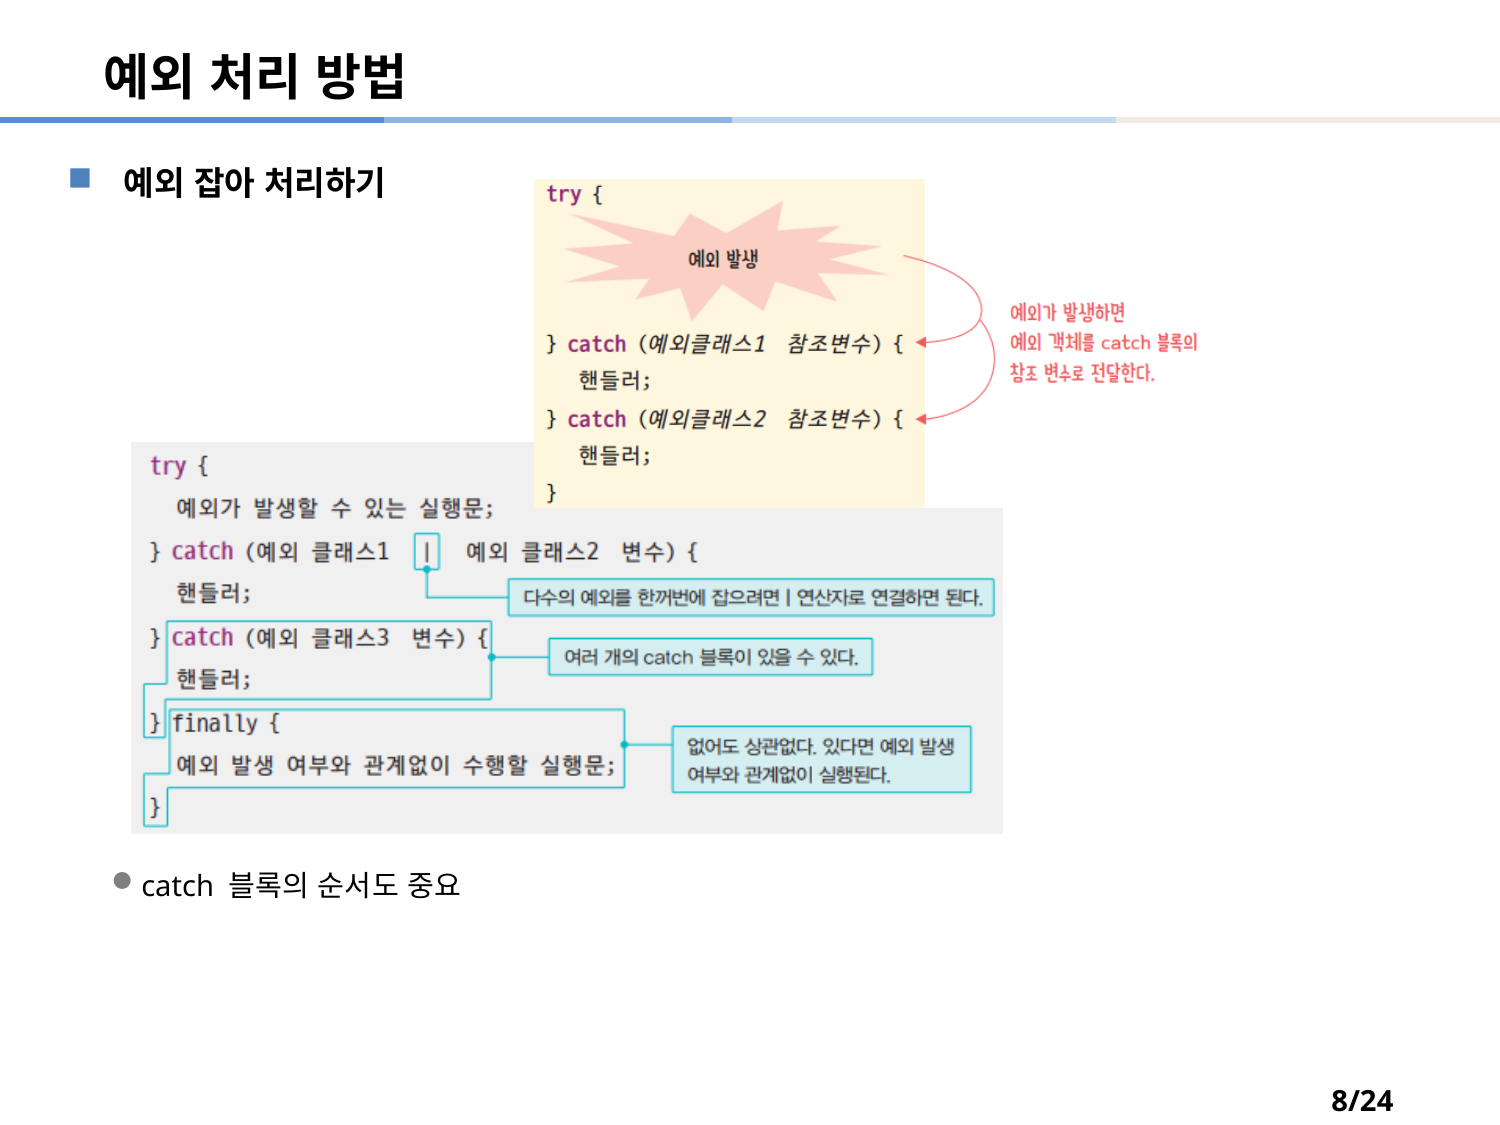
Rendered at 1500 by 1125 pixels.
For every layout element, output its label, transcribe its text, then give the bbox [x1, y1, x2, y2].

title 예외 처리 방법 [88, 30, 1330, 121]
list 예외 잡아 처리하기 catch 블록의 순서도 중요 [52, 134, 1436, 1083]
picture [131, 179, 1201, 834]
